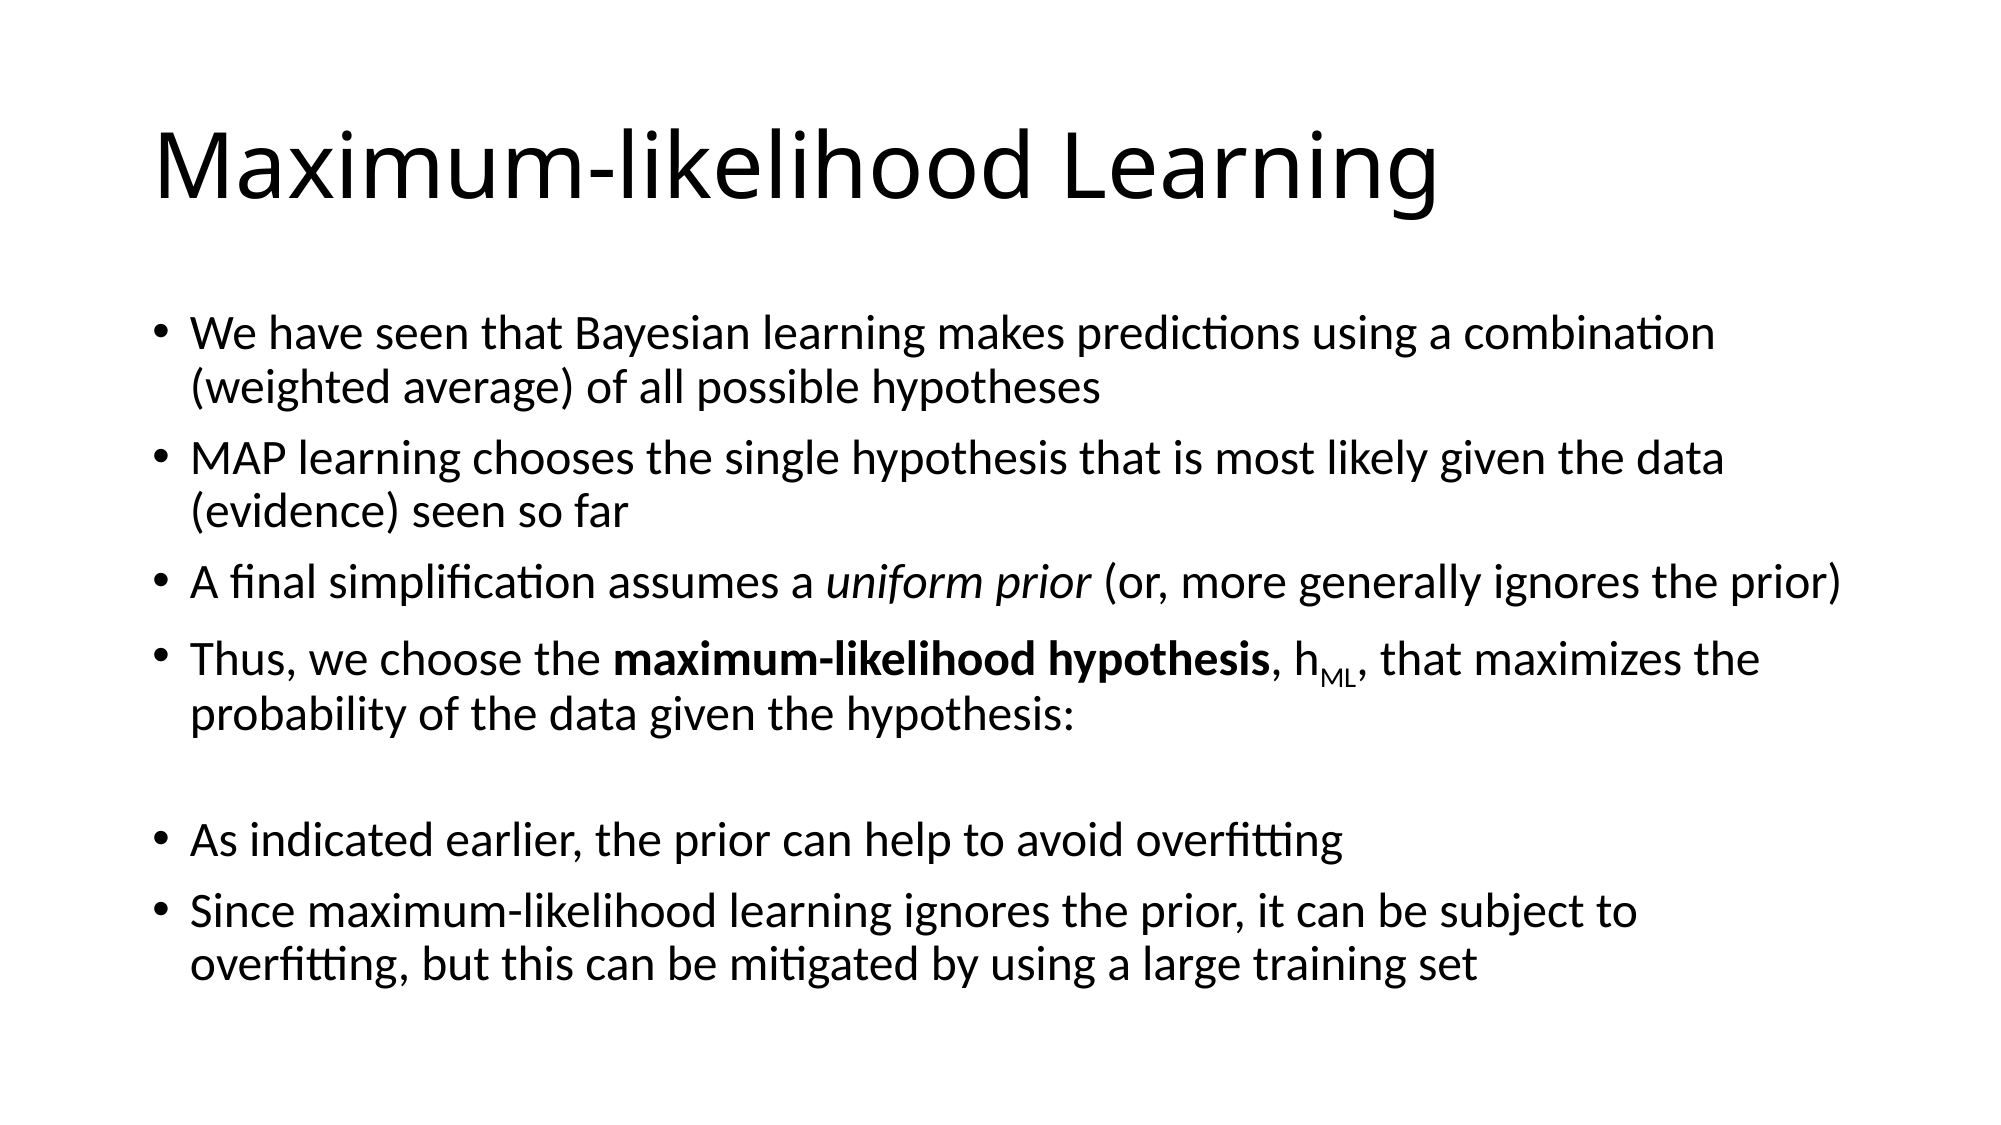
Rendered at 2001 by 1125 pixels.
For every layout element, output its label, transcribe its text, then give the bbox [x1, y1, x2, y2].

title Maximum-likelihood Learning [137, 59, 1863, 278]
